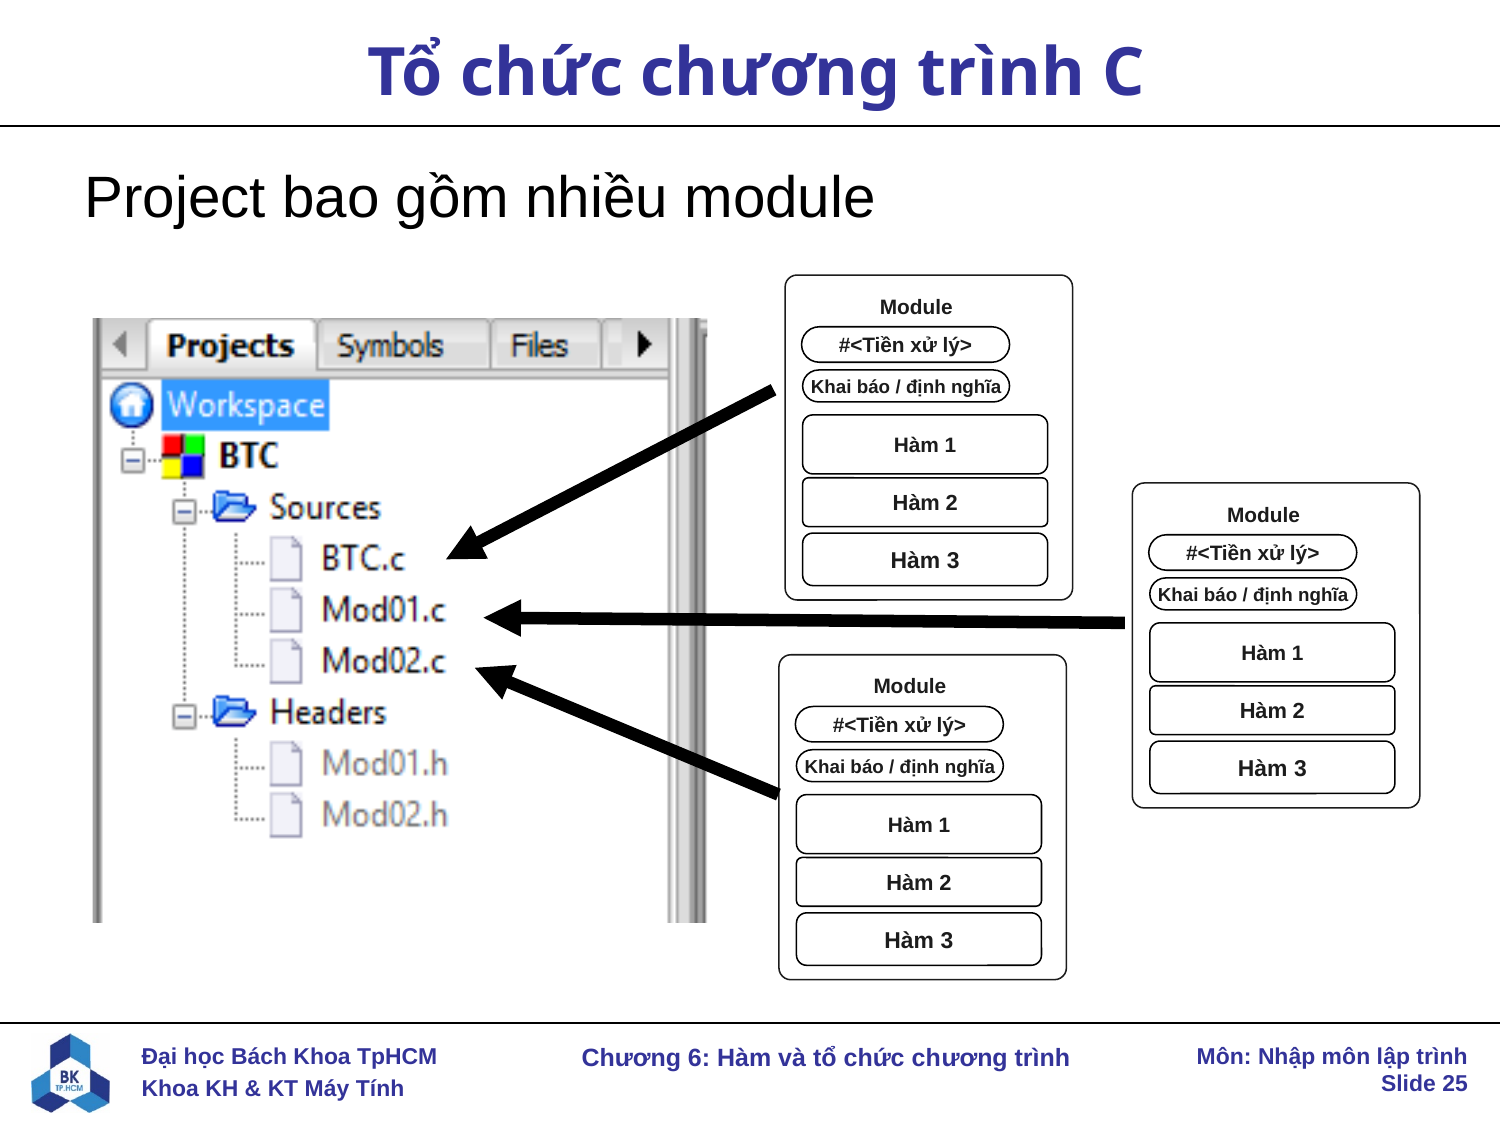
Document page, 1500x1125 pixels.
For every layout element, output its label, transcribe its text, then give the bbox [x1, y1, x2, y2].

list Project bao gồm nhiều module [69, 151, 1044, 239]
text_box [784, 274, 1073, 601]
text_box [1132, 482, 1421, 809]
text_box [445, 389, 774, 560]
picture [92, 318, 708, 923]
picture [31, 1033, 110, 1113]
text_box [474, 667, 779, 795]
title Tổ chức chương trình C [50, 12, 1463, 125]
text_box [483, 617, 1126, 624]
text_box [778, 654, 1067, 980]
